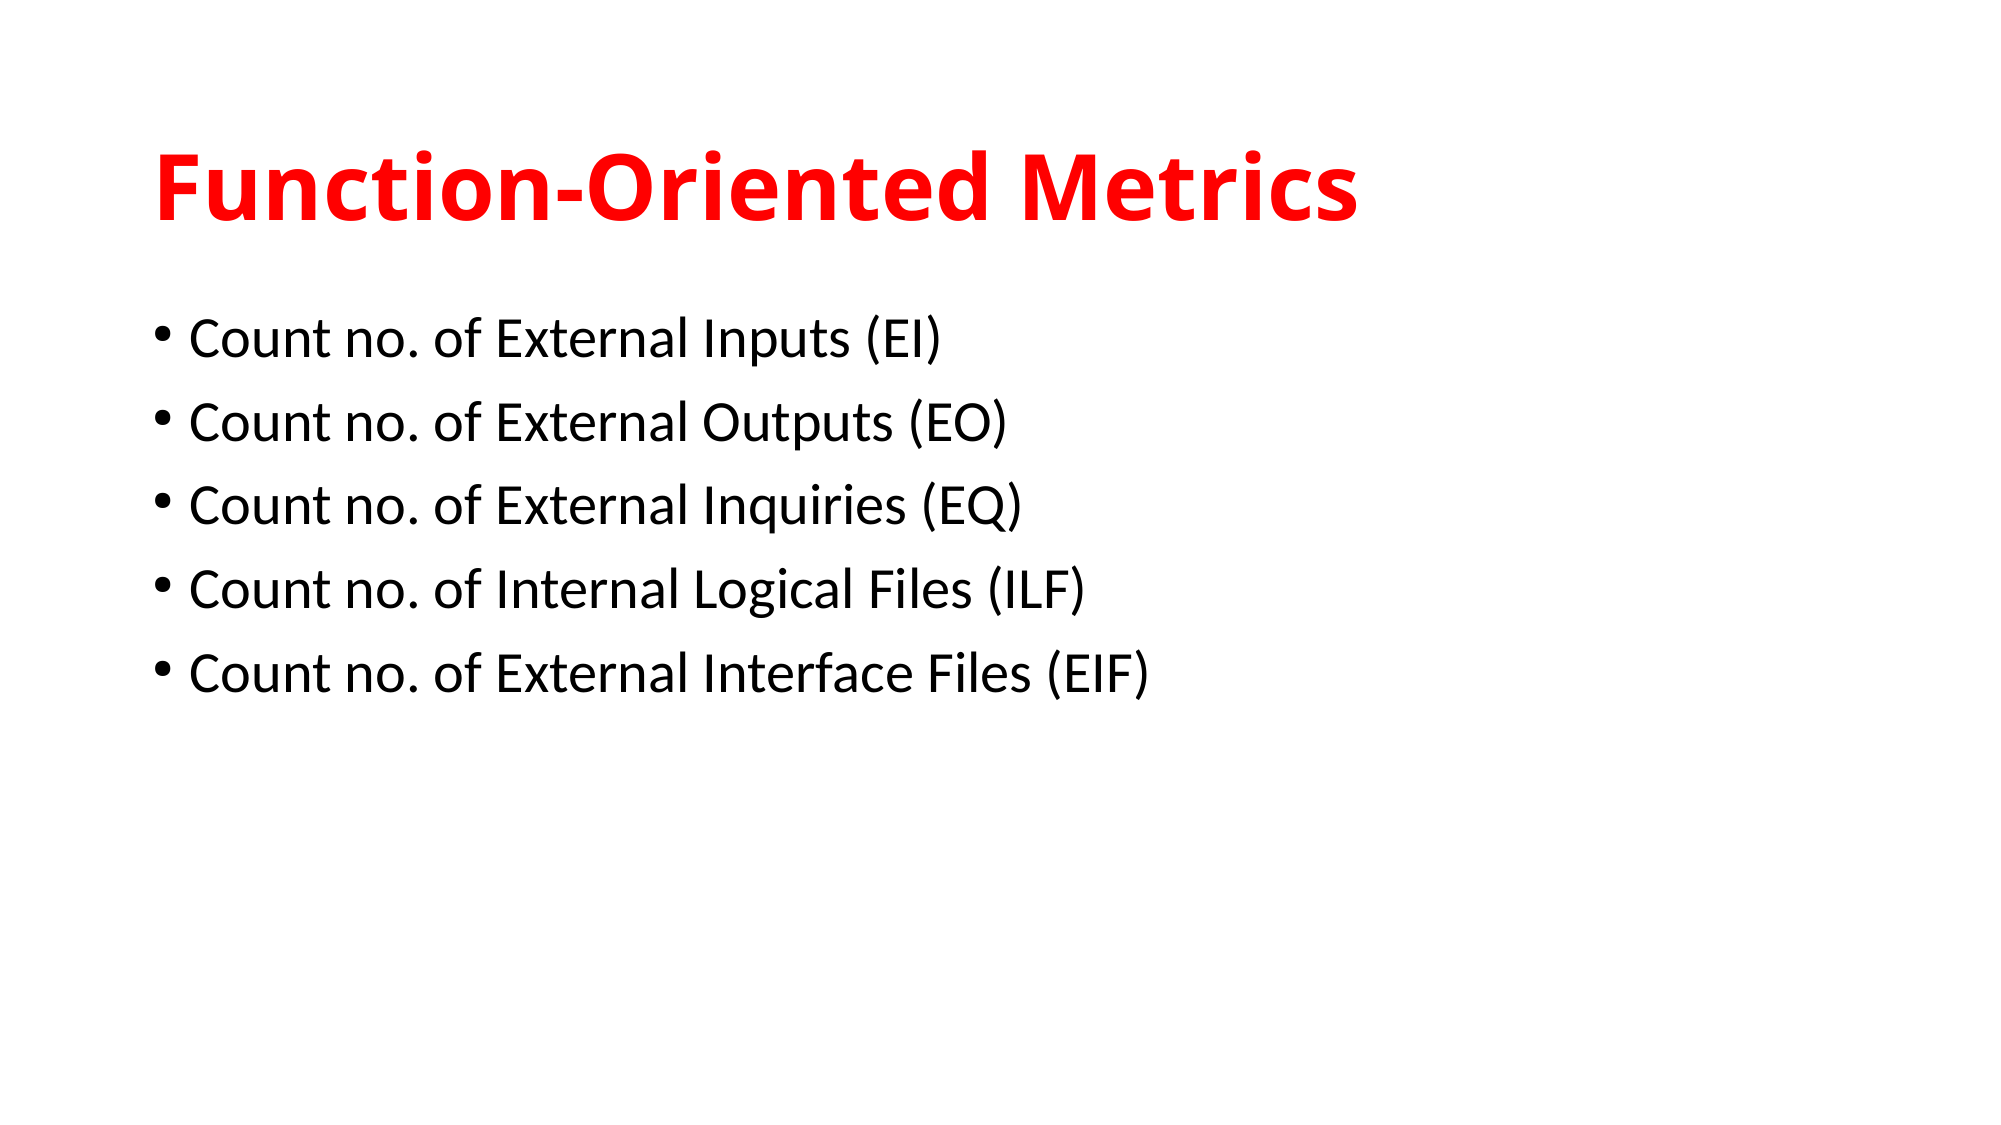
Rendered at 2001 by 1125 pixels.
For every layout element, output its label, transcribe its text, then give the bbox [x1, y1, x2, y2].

list Count no. of External Inputs (EI) Count no. of External Outputs (EO) Count no. of External Inquiries (EQ) Count no. of Internal Logical Files (ILF) Count no. of External Interface Files (EIF) [137, 299, 1863, 1014]
title Function-Oriented Metrics [137, 82, 1863, 299]
